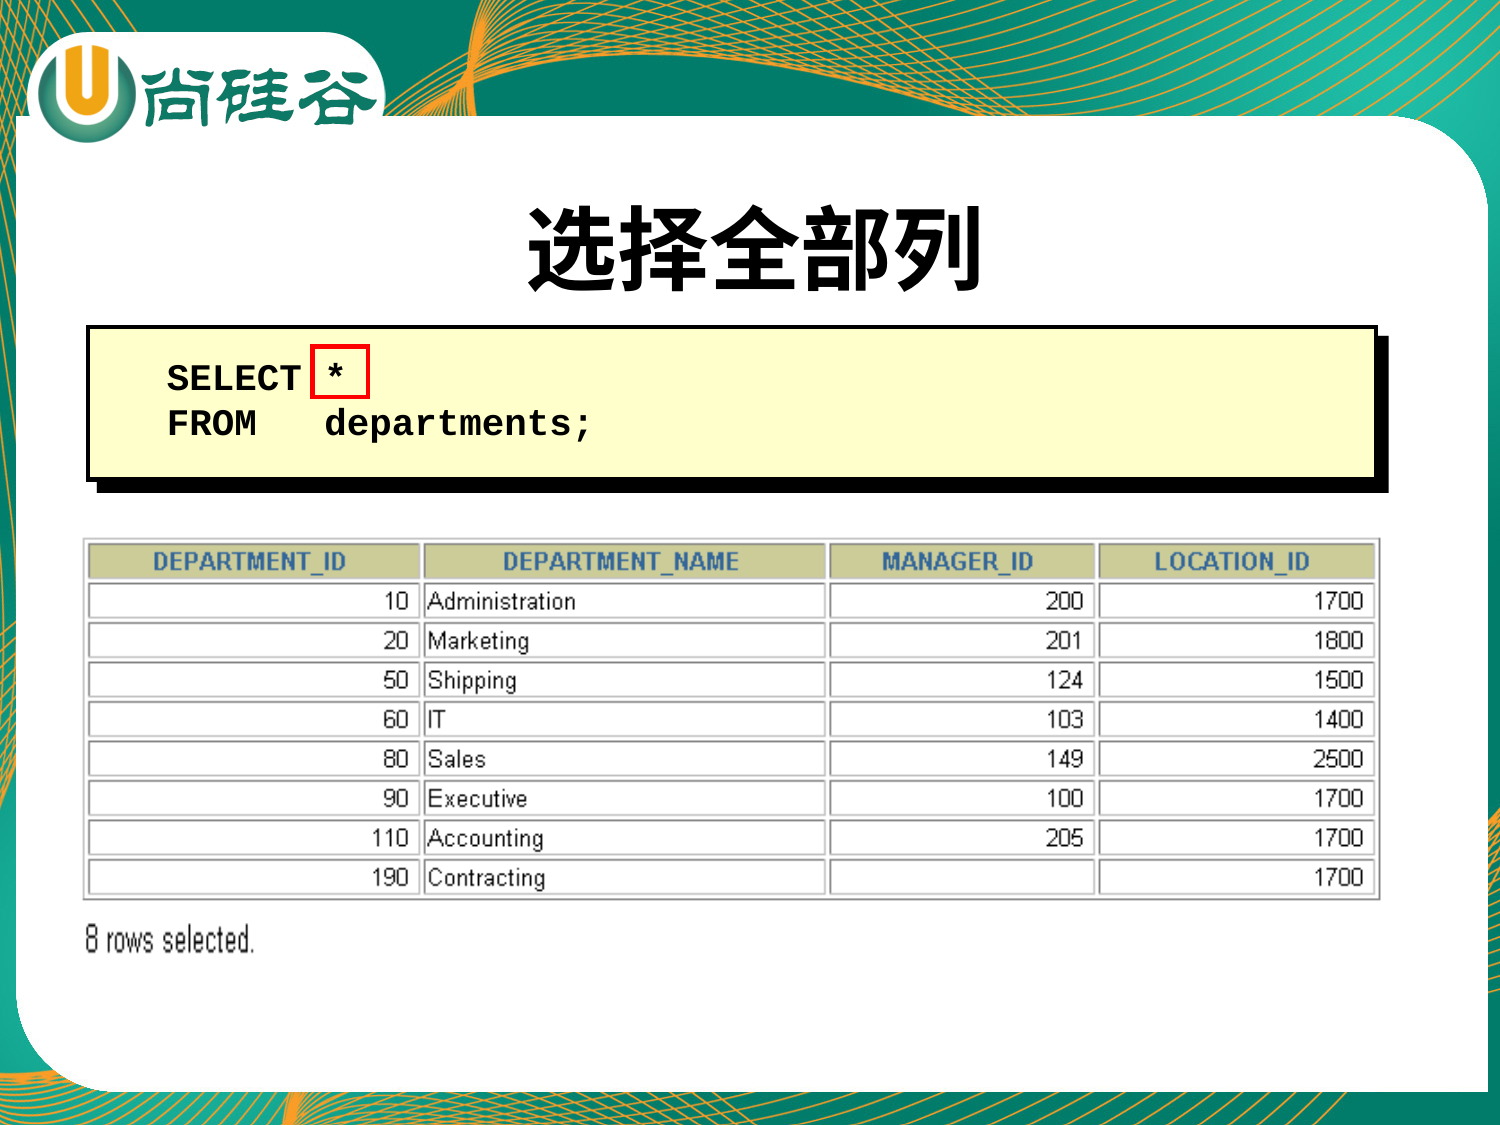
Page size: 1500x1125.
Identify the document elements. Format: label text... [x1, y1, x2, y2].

text_box [88, 327, 1377, 480]
text_box SELECT * FROM departments; [151, 421, 698, 452]
title 选择全部列 [123, 184, 1387, 421]
picture [0, 0, 1500, 1125]
text_box [312, 346, 369, 398]
